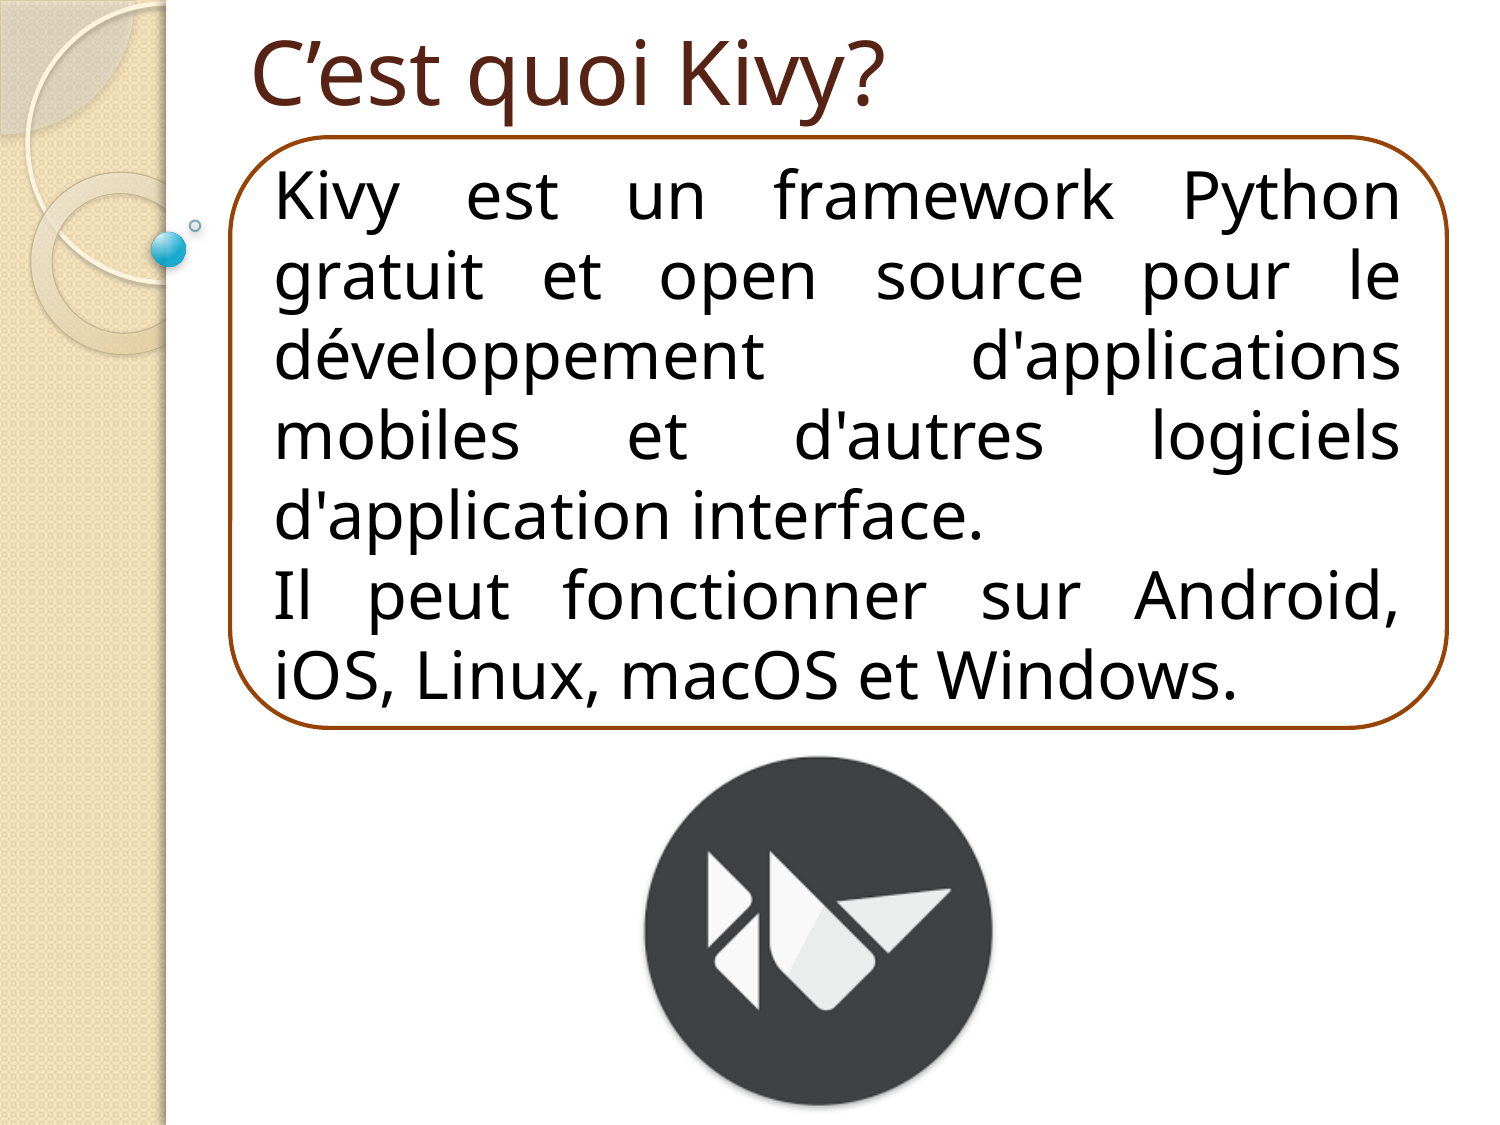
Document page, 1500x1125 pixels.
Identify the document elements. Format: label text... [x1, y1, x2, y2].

picture [626, 739, 1010, 1123]
title C’est quoi Kivy? [234, 0, 1450, 131]
text_box Kivy est un framework Python gratuit et open source pour le développement d'applications mobiles et d'autres logiciels d'application interface. Il peut fonctionner sur Android, iOS, Linux, macOS et Windows. [228, 135, 1449, 730]
